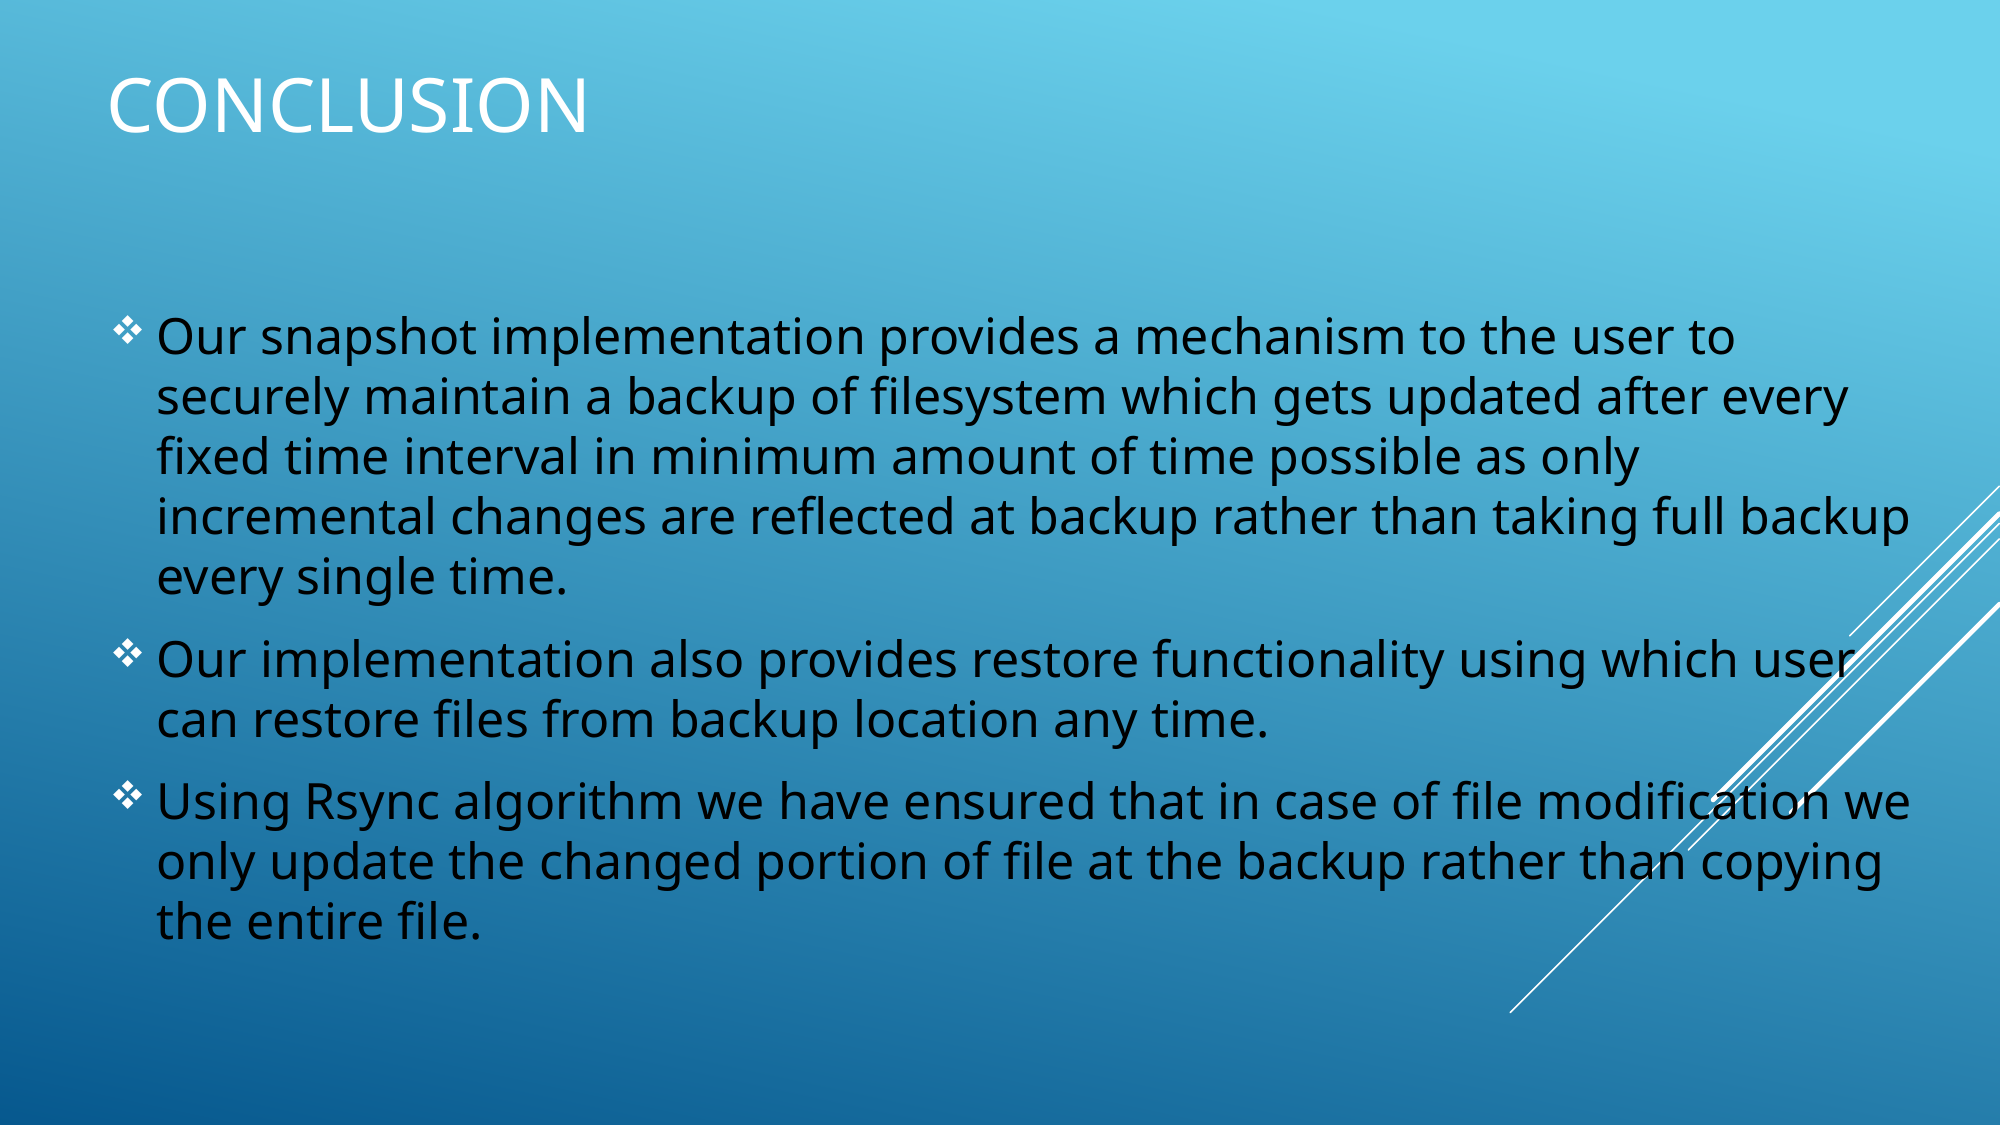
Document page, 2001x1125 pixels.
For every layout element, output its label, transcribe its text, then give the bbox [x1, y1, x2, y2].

title CONCLUSION [91, 0, 1918, 227]
list Our snapshot implementation provides a mechanism to the user to securely maintain a backup of filesystem which gets updated after every fixed time interval in minimum amount of time possible as only incremental changes are reflected at backup rather than taking full backup every single time. Our implementation also provides restore functionality using which user can restore files from backup location any time. Using Rsync algorithm we have ensured that in case of file modification we only update the changed portion of file at the backup rather than copying the entire file. [94, 193, 1943, 1062]
